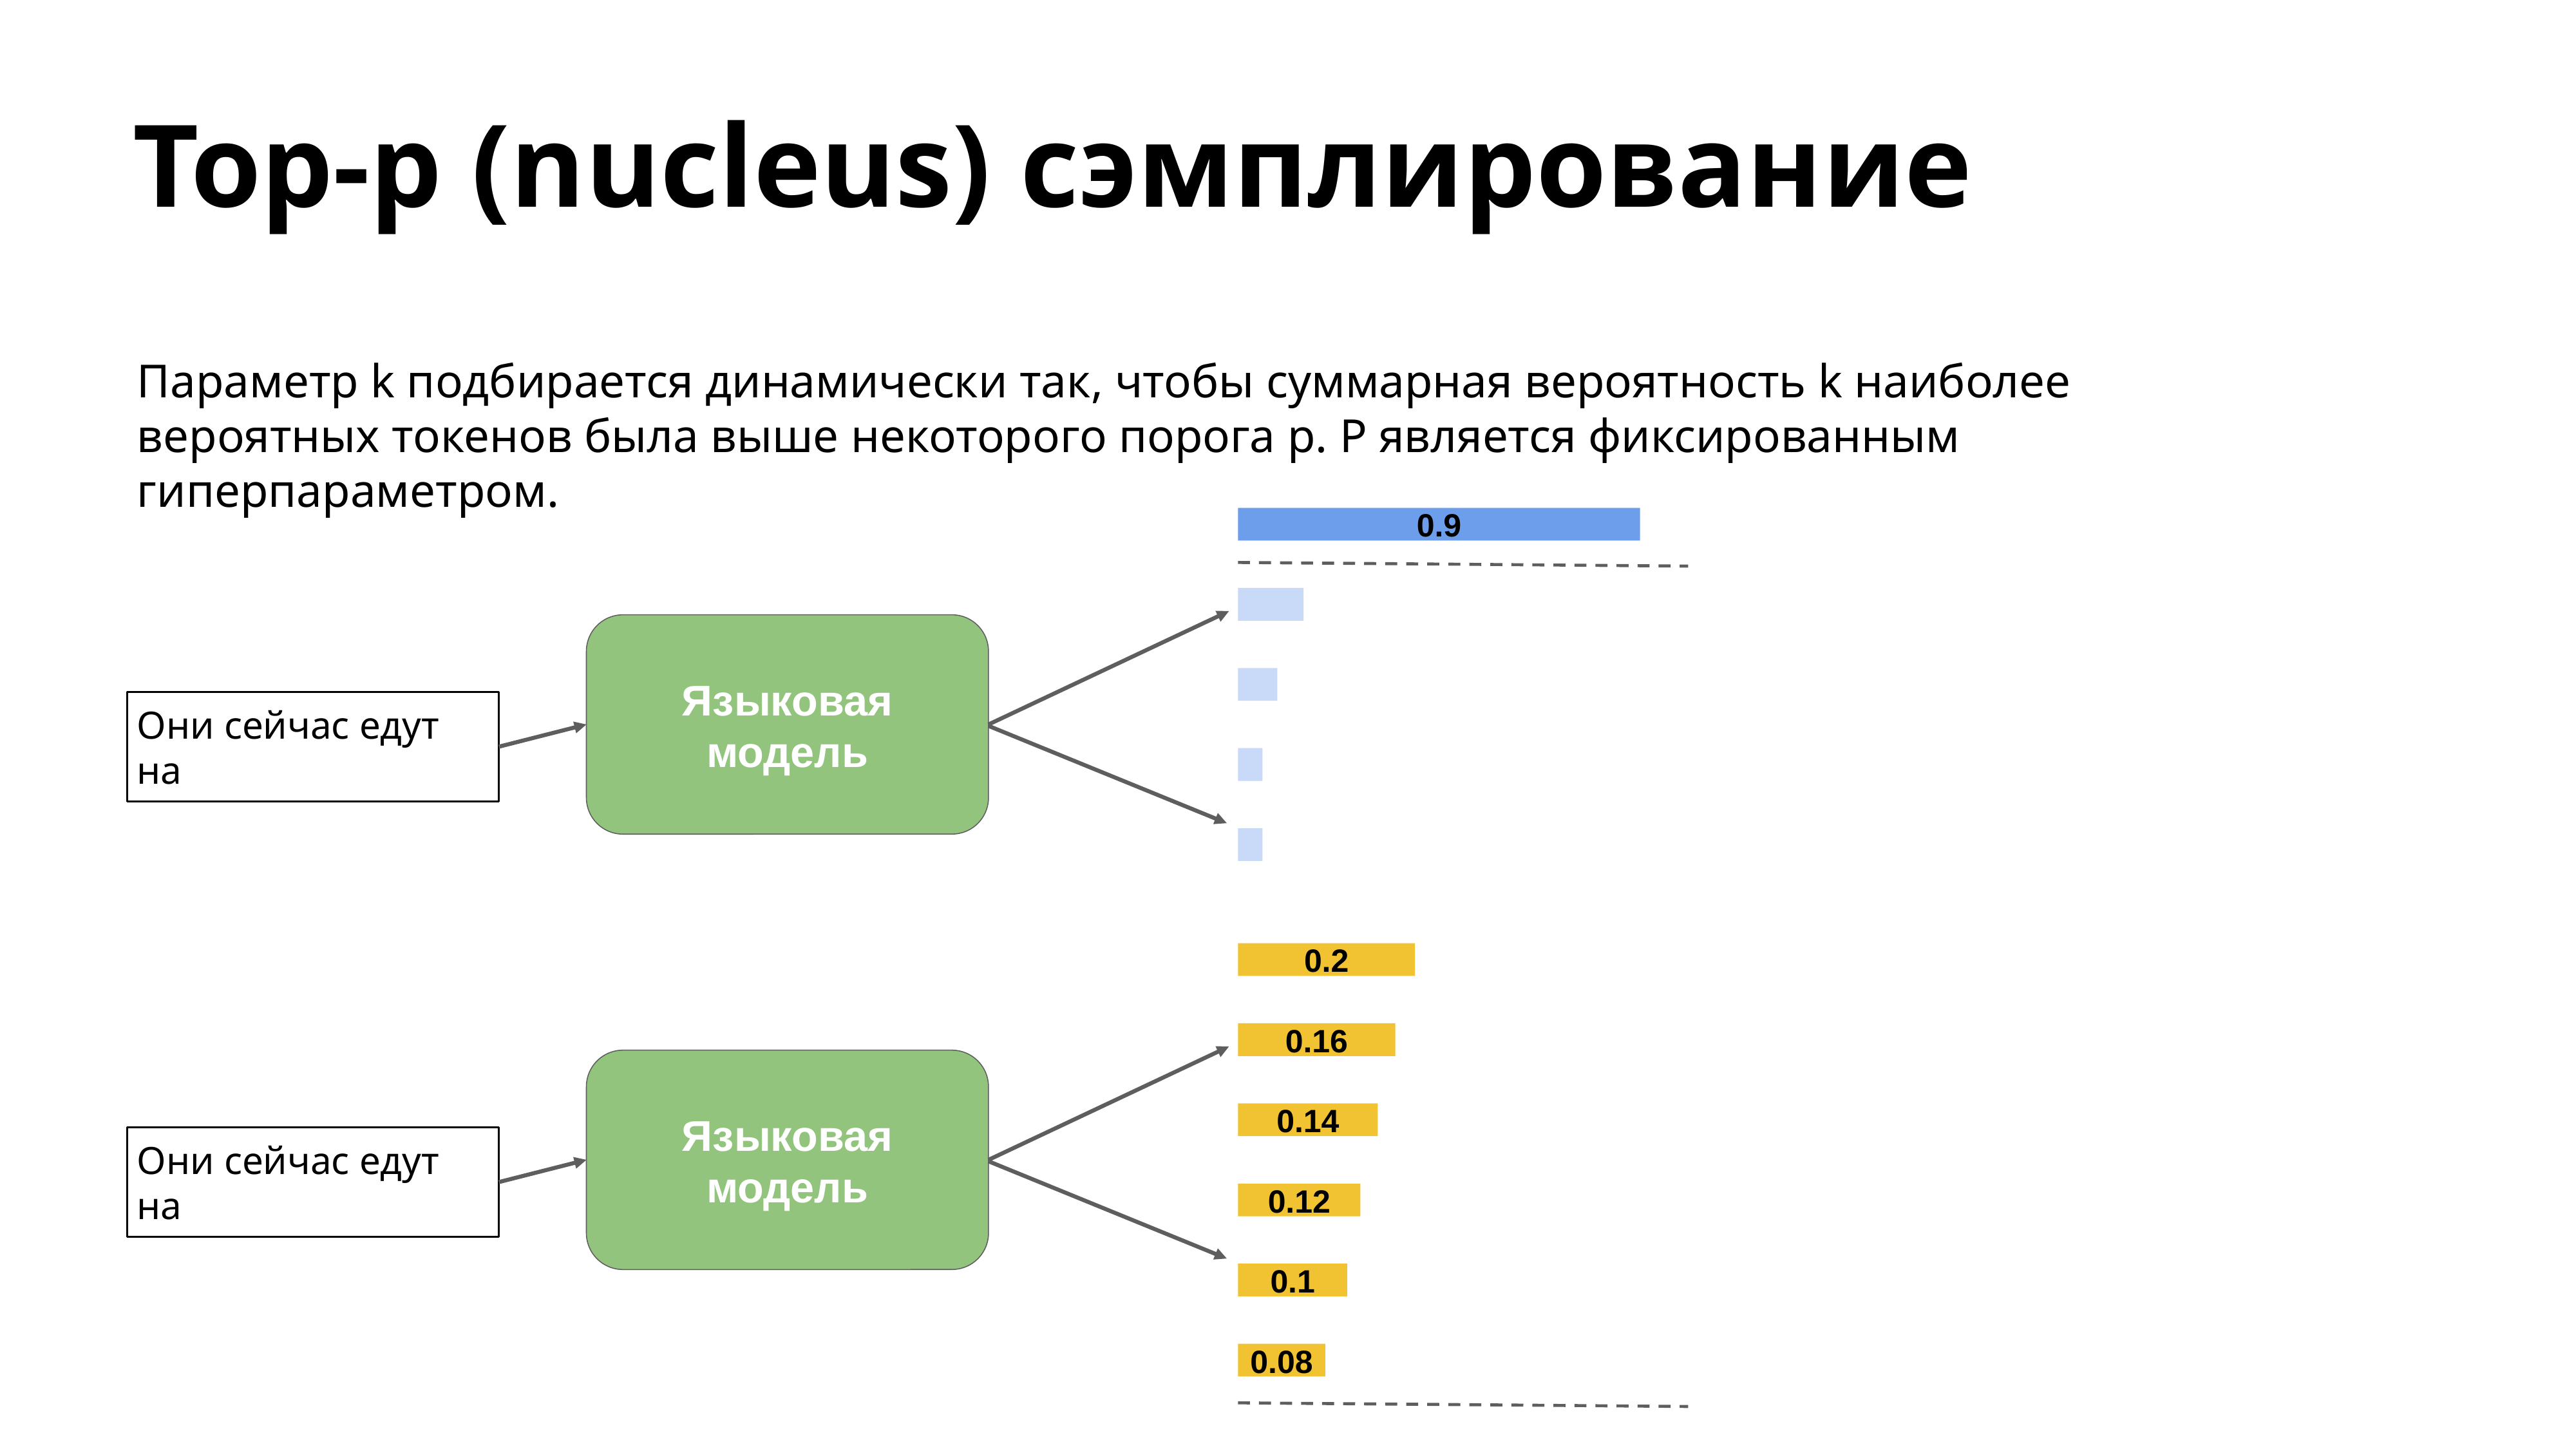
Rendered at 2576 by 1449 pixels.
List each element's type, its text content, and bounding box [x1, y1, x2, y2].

text_box 0.12 [1238, 1183, 1361, 1217]
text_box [1238, 562, 1689, 567]
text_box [988, 611, 1229, 725]
text_box 0.9 [1238, 526, 1640, 541]
text_box 0.2 [1238, 943, 1416, 976]
text_box Они сейчас едут на [127, 692, 499, 802]
text_box Языковая модель [586, 1050, 985, 1270]
text_box 0.16 [1238, 1023, 1396, 1056]
text_box 0.08 [1238, 1343, 1325, 1377]
text_box [1238, 587, 1304, 621]
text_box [988, 1160, 1227, 1259]
text_box 0.14 [1238, 1103, 1378, 1137]
text_box [1238, 668, 1278, 701]
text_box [1238, 1403, 1689, 1407]
text_box 0.1 [1238, 1264, 1347, 1297]
text_box [1238, 748, 1263, 781]
text_box [1238, 828, 1263, 861]
text_box Параметр k подбирается динамически так, чтобы суммарная вероятность k наиболее вероятных токенов была выше некоторого порога p. P является фиксированным гиперпараметром. [127, 342, 2303, 526]
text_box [988, 1046, 1229, 1160]
text_box Языковая модель [586, 614, 985, 835]
text_box Они сейчас едут на [127, 1127, 499, 1237]
title Top-p (nucleus) сэмплирование [127, 114, 2449, 266]
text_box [988, 725, 1227, 824]
